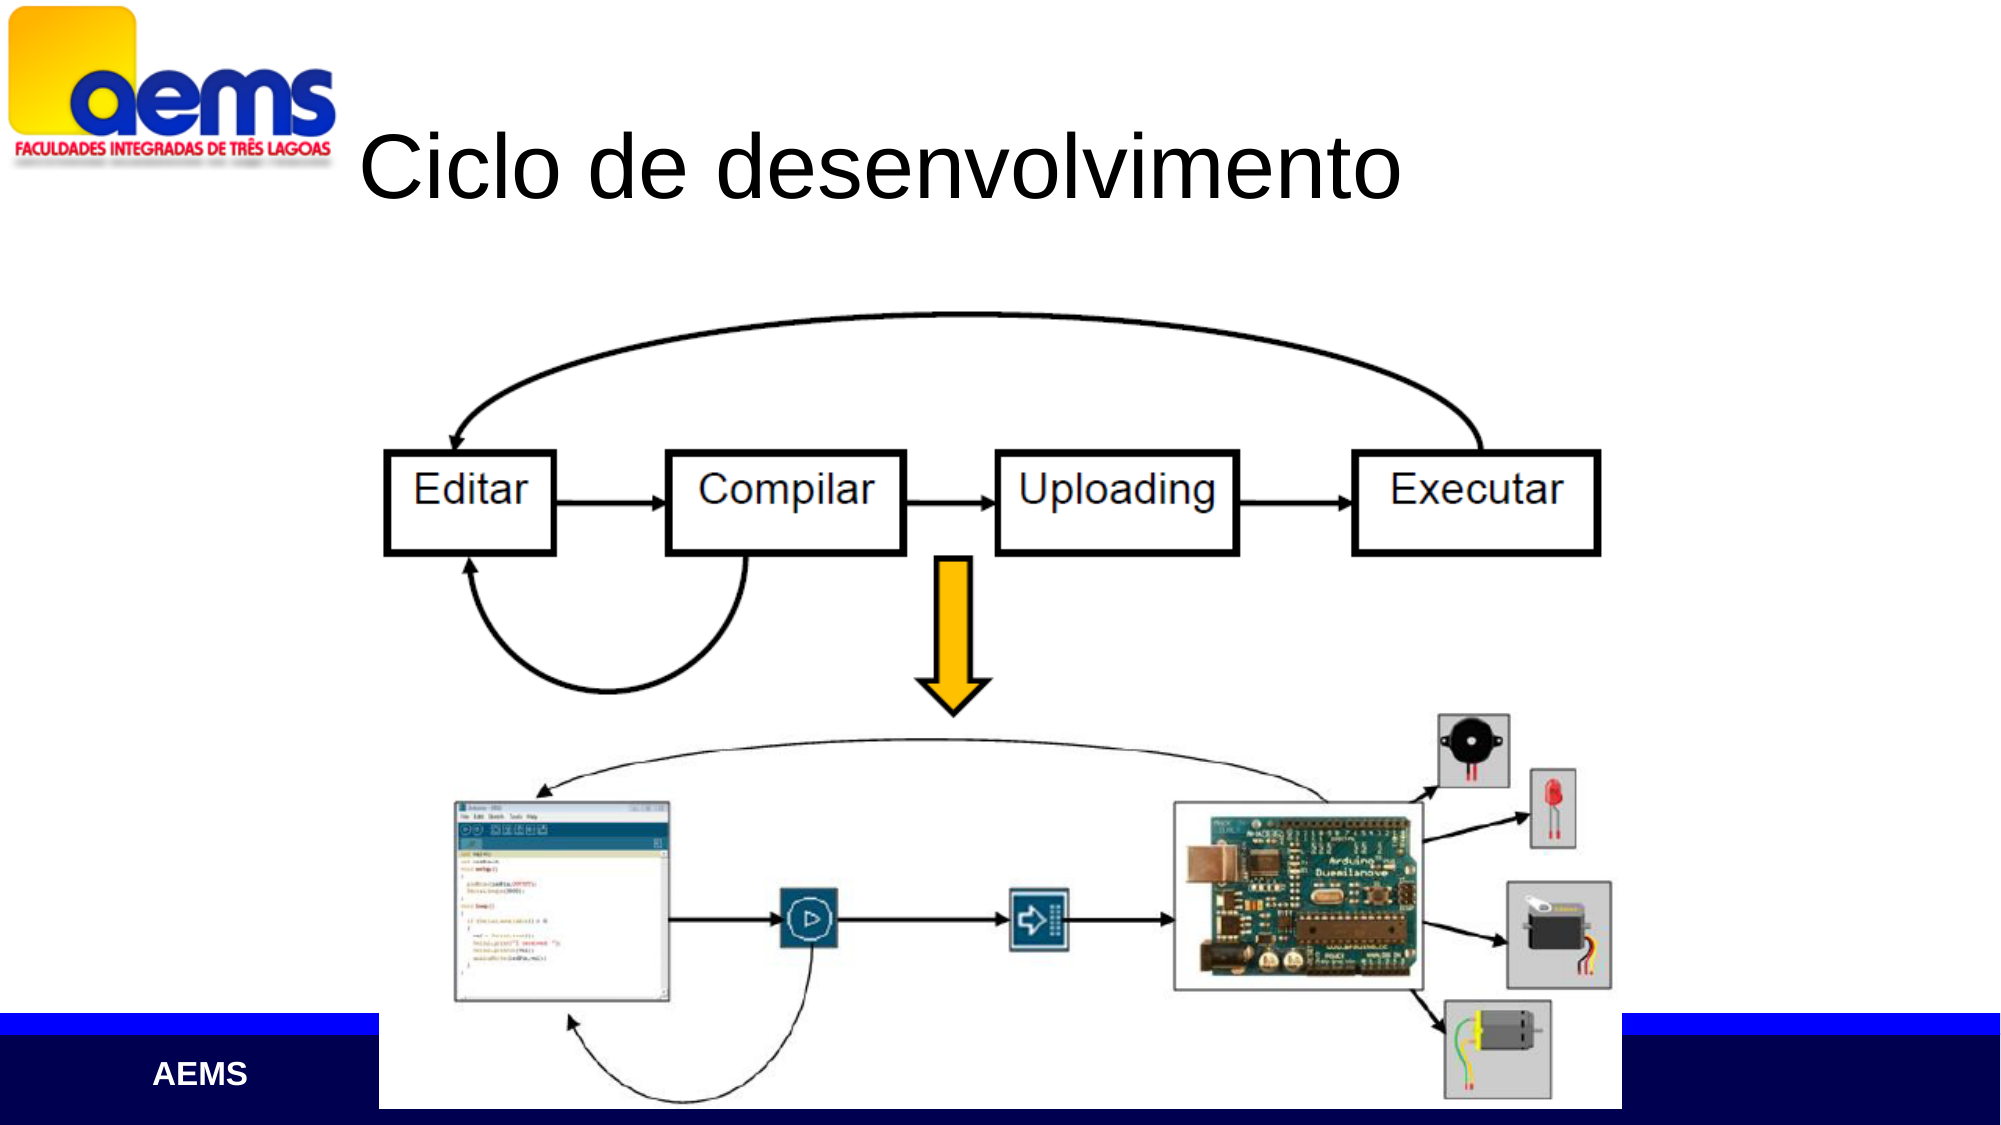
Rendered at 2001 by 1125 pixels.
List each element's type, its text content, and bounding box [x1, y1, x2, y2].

picture [0, 0, 344, 179]
picture [379, 304, 1622, 1109]
title Ciclo de desenvolvimento [343, 59, 1863, 278]
